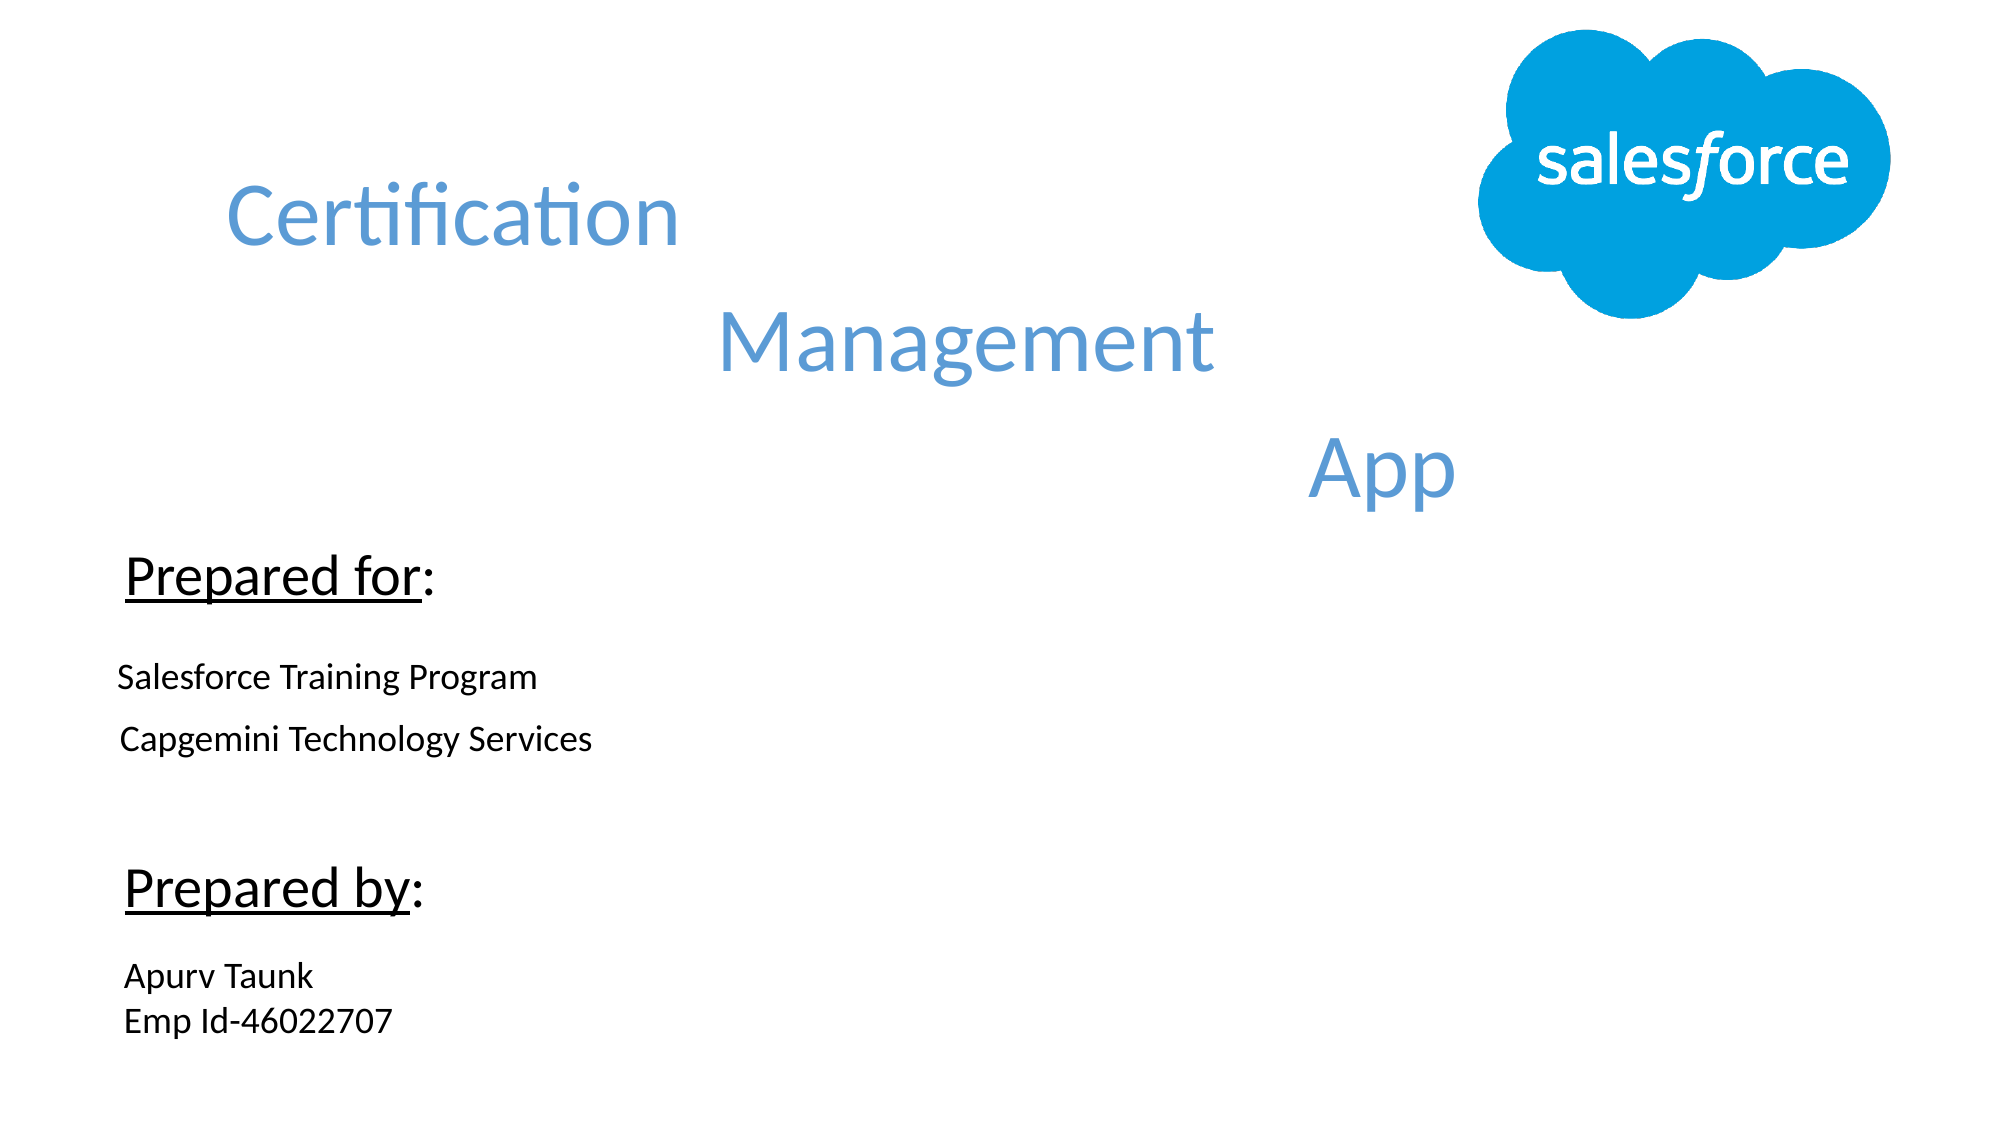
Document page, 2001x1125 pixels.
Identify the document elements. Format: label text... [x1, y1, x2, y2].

text_box Salesforce Training Program [102, 644, 567, 705]
text_box Capgemini Technology Services [105, 706, 609, 767]
text_box Management [701, 272, 1233, 398]
text_box Certification [194, 145, 714, 271]
text_box Prepared for: [109, 529, 453, 615]
picture [1368, 0, 2000, 392]
text_box Apurv Taunk Emp Id-46022707 [109, 944, 409, 1049]
text_box App [1293, 398, 1473, 524]
text_box Prepared by: [109, 841, 441, 927]
